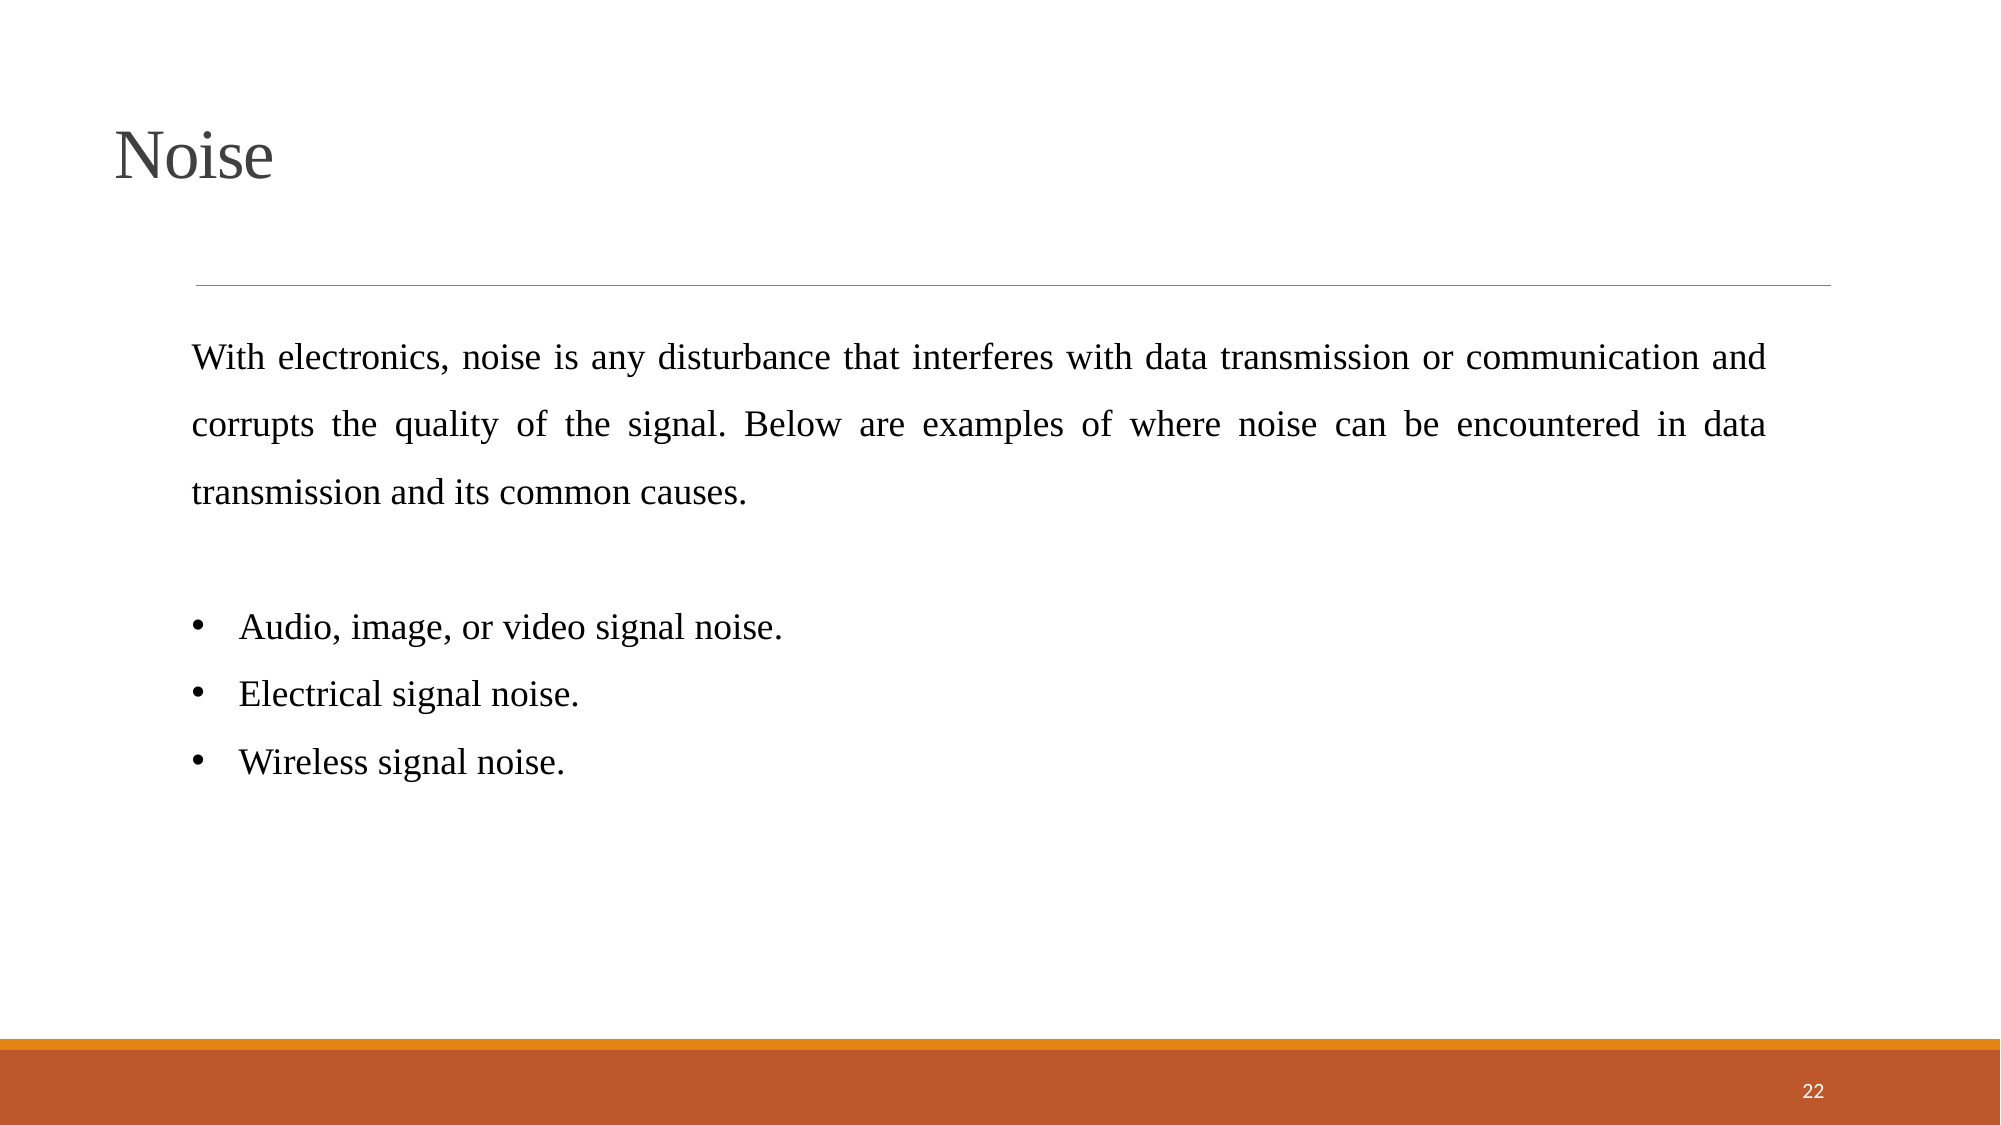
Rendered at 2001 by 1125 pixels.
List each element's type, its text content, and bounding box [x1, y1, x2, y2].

slide_number 22 [1624, 1059, 1840, 1120]
text_box Noise [99, 59, 1946, 201]
text_box With electronics, noise is any disturbance that interferes with data transmission or communication and corrupts the quality of the signal. Below are examples of where noise can be encountered in data transmission and its common causes. Audio, image, or video signal noise. Electrical signal noise. Wireless signal noise. [176, 301, 1784, 790]
